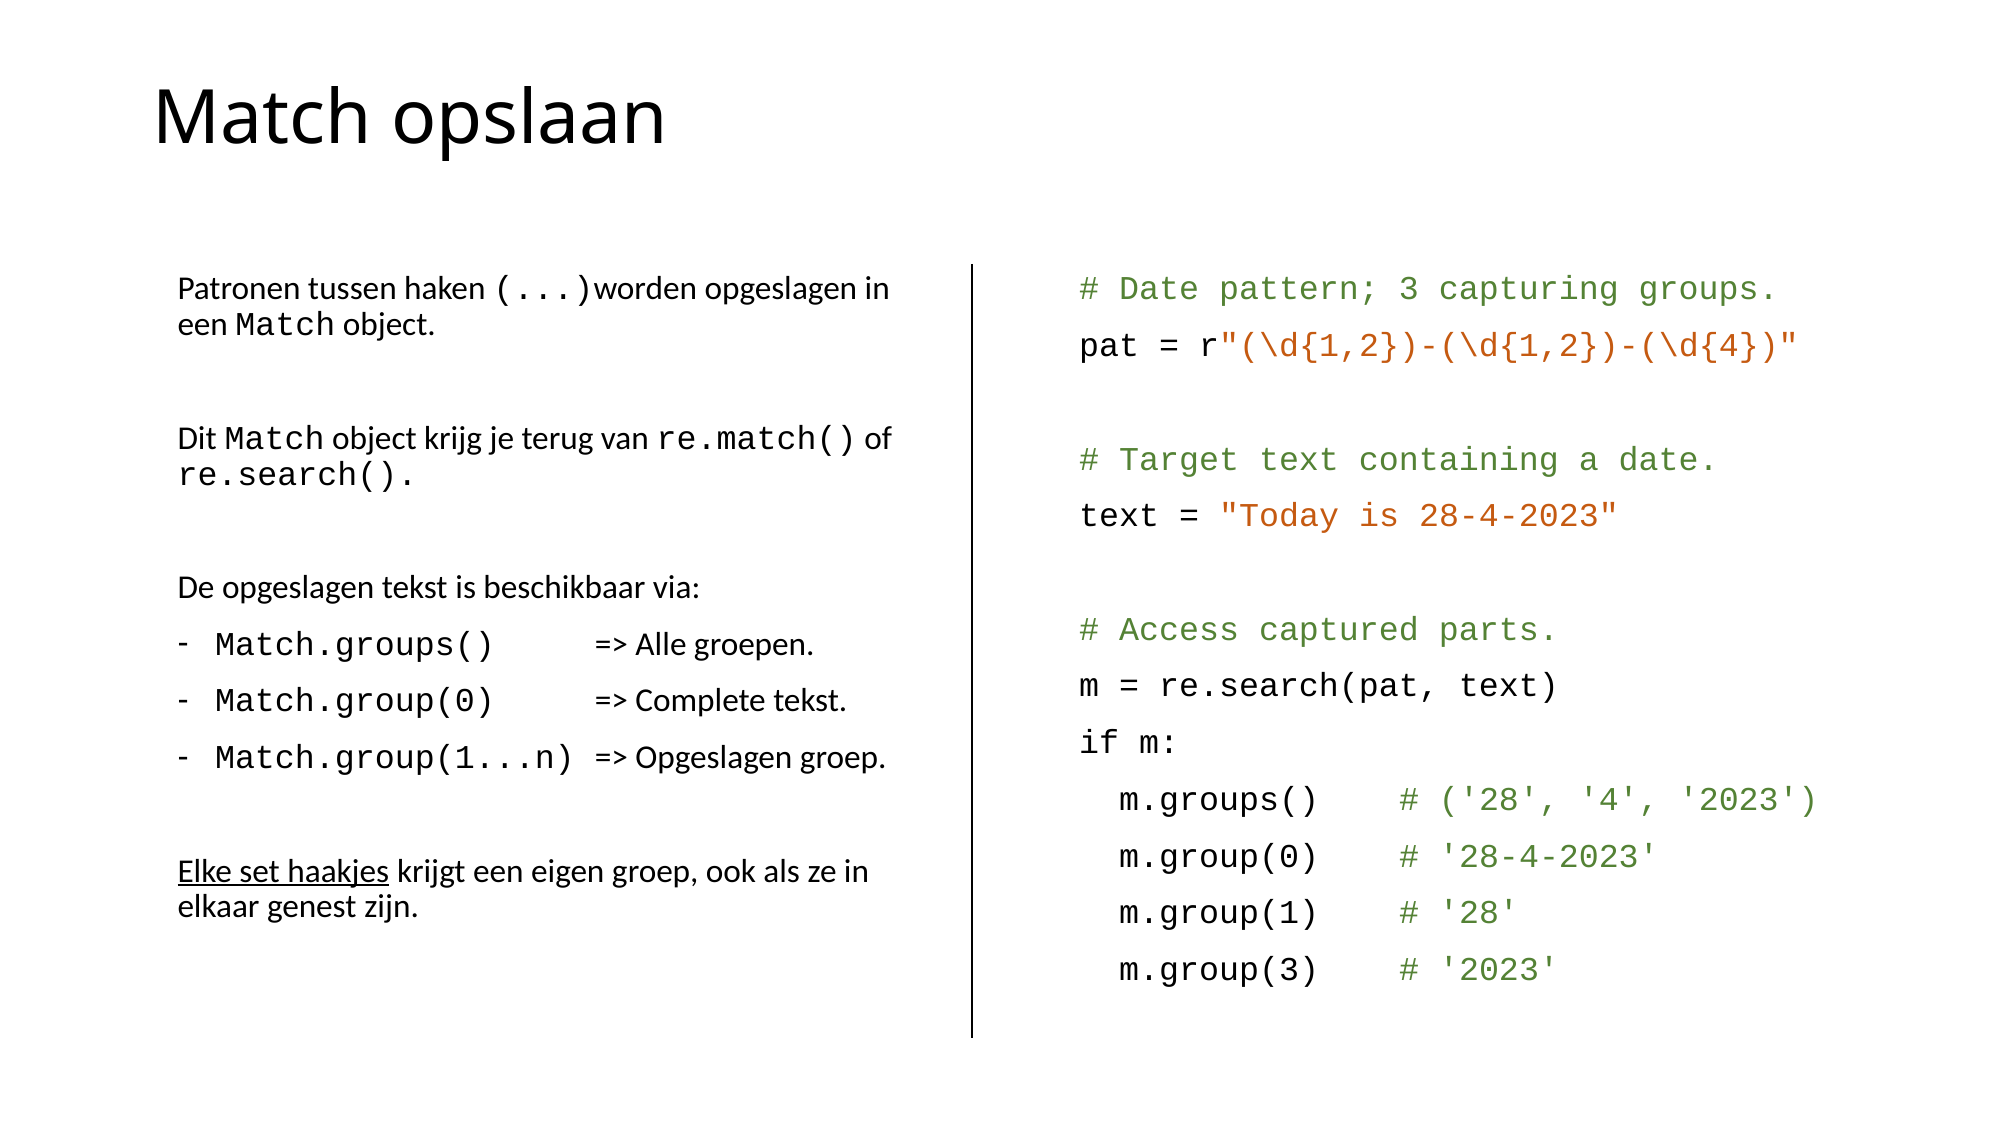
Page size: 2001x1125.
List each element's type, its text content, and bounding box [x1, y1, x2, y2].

title Match opslaan [137, 59, 1863, 178]
text_box Patronen tussen haken (...)worden opgeslagen in een Match object. Dit Match object krijg je terug van re.match() of re.search(). De opgeslagen tekst is beschikbaar via: Match.groups() => Alle groepen. Match.group(0) => Complete tekst. Match.group(1...n) => Opgeslagen groep. Elke set haakjes krijgt een eigen groep, ook als ze in elkaar genest zijn. [162, 263, 936, 1039]
text_box # Date pattern; 3 capturing groups. pat = r"(\d{1,2})-(\d{1,2})-(\d{4})" # Target text containing a date. text = "Today is 28-4-2023" # Access captured parts. m = re.search(pat, text) if m: m.groups() # ('28', '4', '2023') m.group(0) # '28-4-2023' m.group(1) # '28' m.group(3) # '2023' [1064, 263, 1901, 1039]
